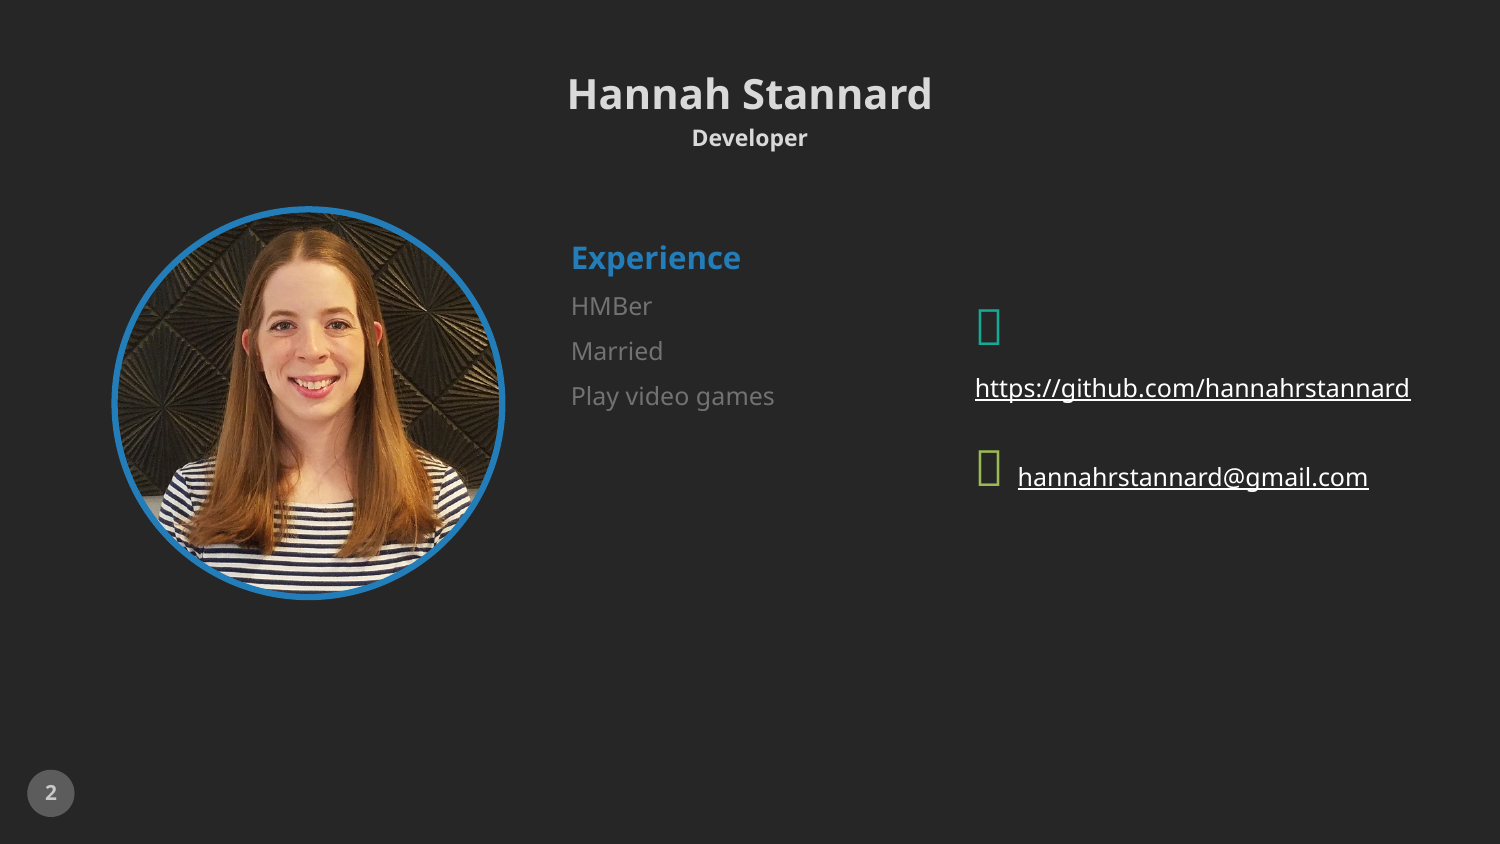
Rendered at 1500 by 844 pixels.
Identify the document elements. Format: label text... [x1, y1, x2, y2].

text_box Experience HMBer Married Play video games [555, 211, 945, 418]
list Developer [412, 121, 1088, 155]
picture [114, 209, 503, 598]
title Hannah Stannard [287, 63, 1213, 122]
text_box  https://github.com/hannahrstannard  hannahrstannard@gmail.com [959, 257, 1466, 549]
slide_number 2 [13, 770, 89, 816]
